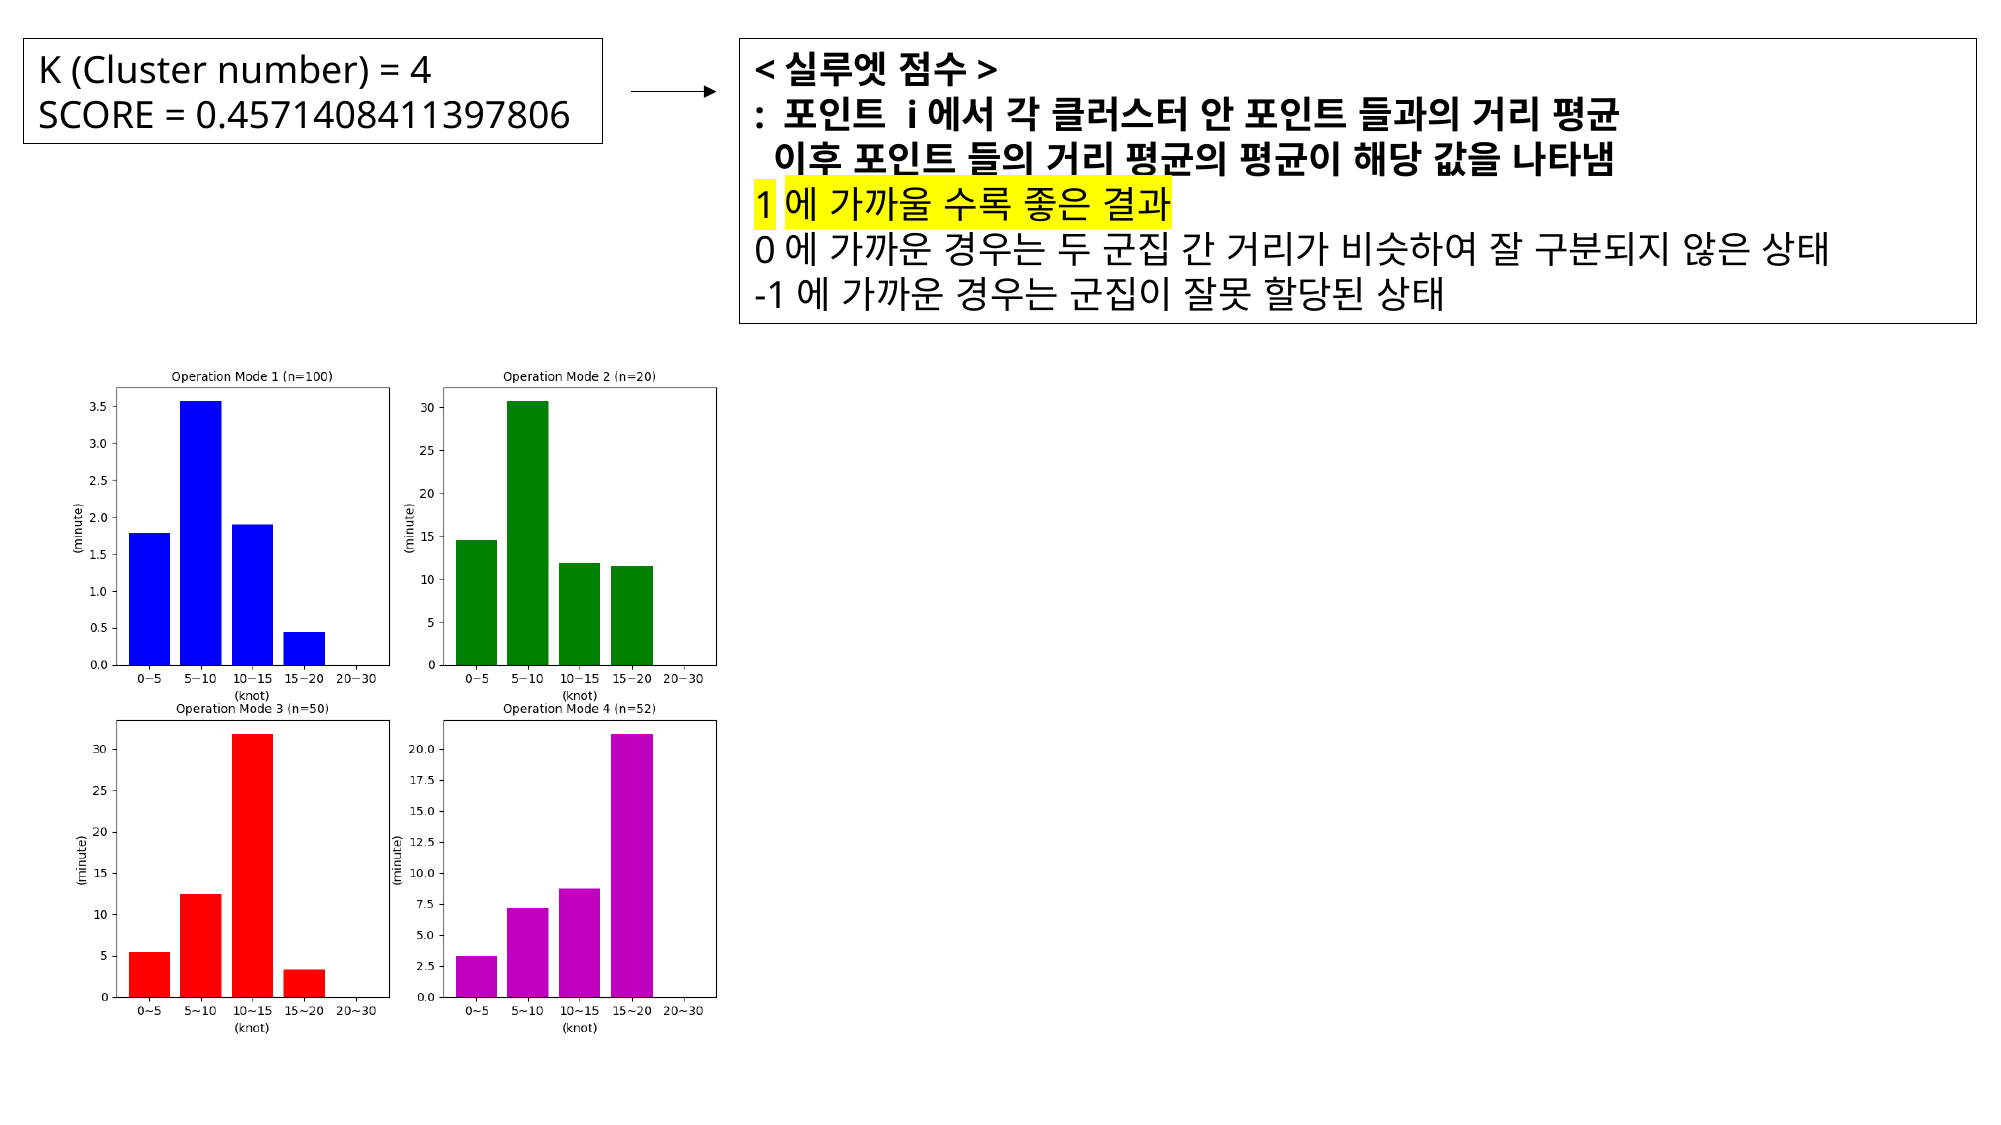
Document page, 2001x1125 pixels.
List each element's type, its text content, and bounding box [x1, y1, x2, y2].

picture [49, 357, 740, 1056]
text_box <실루엣 점수> : 포인트 i에서 각 클러스터 안 포인트 들과의 거리 평균 이후 포인트 들의 거리 평균의 평균이 해당 값을 나타냄 1에 가까울 수록 좋은 결과 0에 가까운 경우는 두 군집 간 거리가 비슷하여 잘 구분되지 않은 상태 -1에 가까운 경우는 군집이 잘못 할당된 상태 [739, 38, 1977, 324]
text_box K (Cluster number) = 4 SCORE = 0.4571408411397806 [23, 38, 603, 144]
